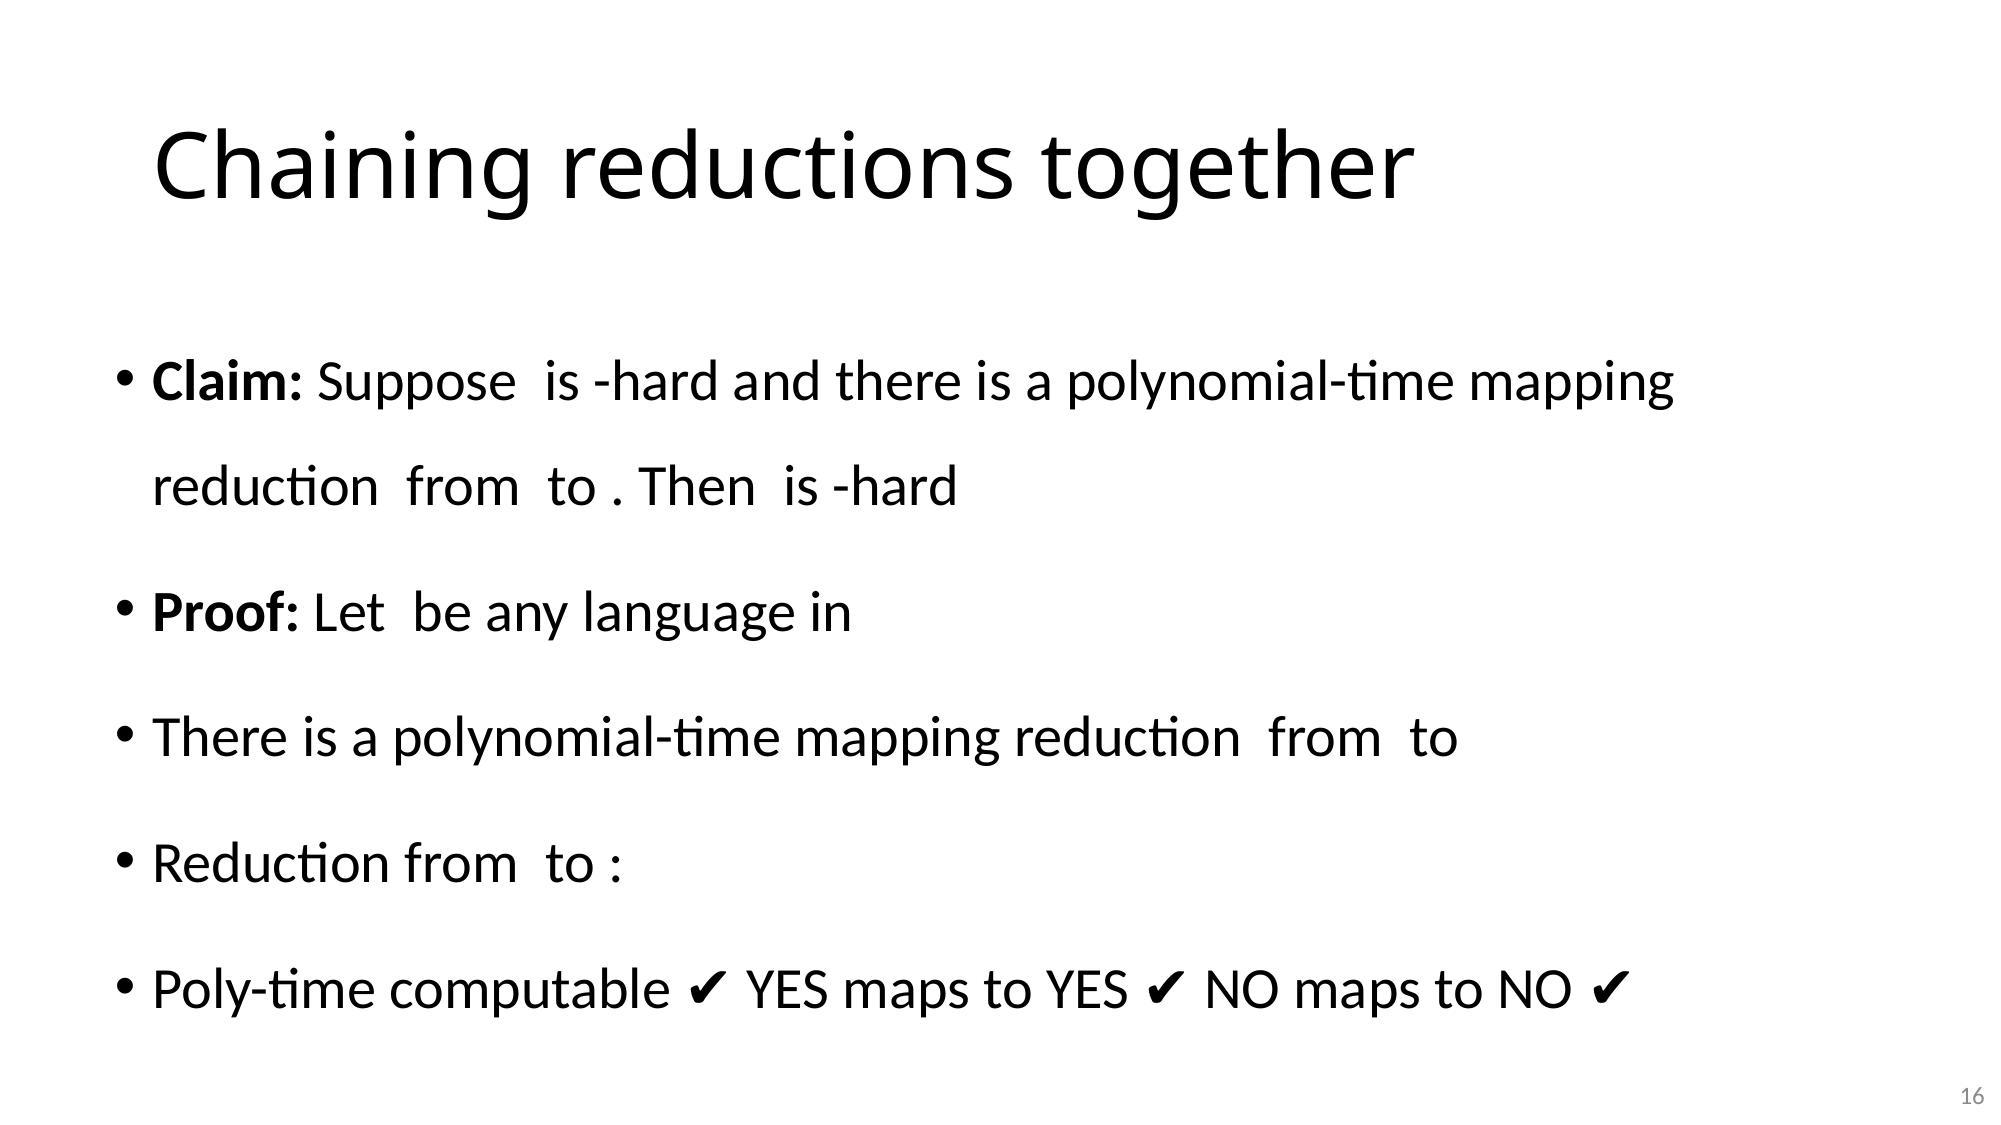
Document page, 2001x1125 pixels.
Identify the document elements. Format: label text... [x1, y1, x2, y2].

slide_number 16 [1550, 1064, 2000, 1125]
title Chaining reductions together [137, 59, 1863, 278]
